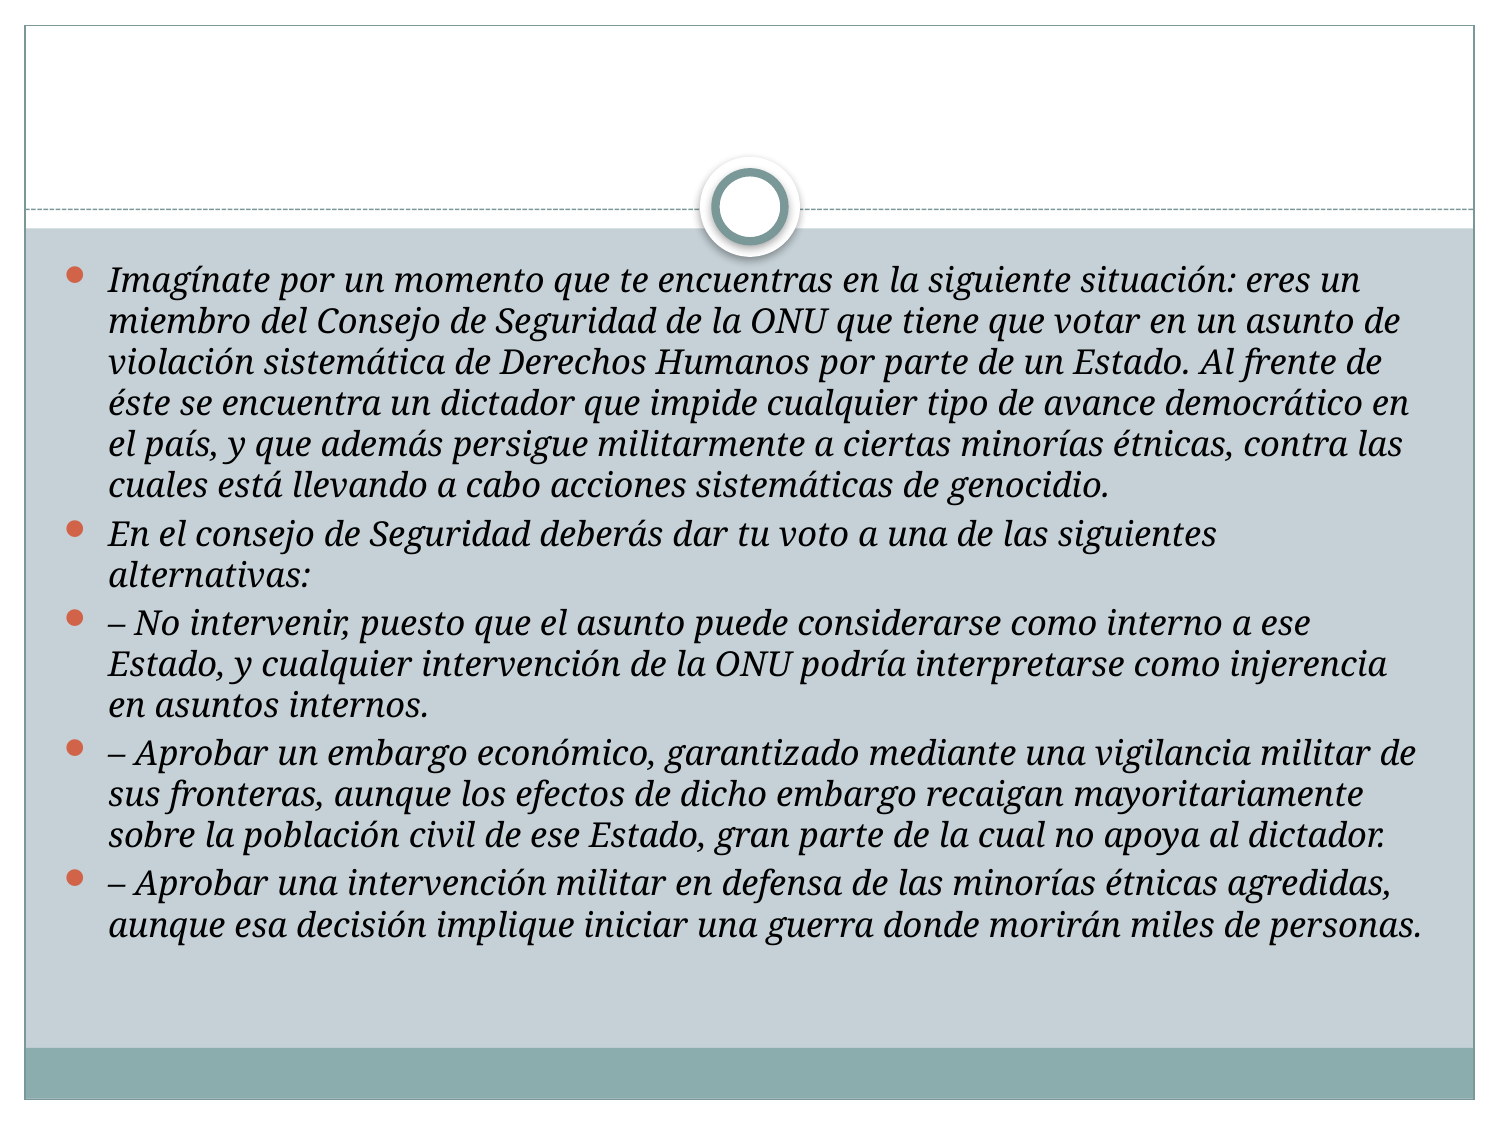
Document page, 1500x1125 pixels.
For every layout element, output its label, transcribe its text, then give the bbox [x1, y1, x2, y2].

list Imagínate por un momento que te encuentras en la siguiente situación: eres un miembro del Consejo de Seguridad de la ONU que tiene que votar en un asunto de violación sistemática de Derechos Humanos por parte de un Estado. Al frente de éste se encuentra un dictador que impide cualquier tipo de avance democrático en el país, y que además persigue militarmente a ciertas minorías étnicas, contra las cuales está llevando a cabo acciones sistemáticas de genocidio. En el consejo de Seguridad deberás dar tu voto a una de las siguientes alternativas: – No intervenir, puesto que el asunto puede considerarse como interno a ese Estado, y cualquier intervención de la ONU podría interpretarse como injerencia en asuntos internos. – Aprobar un embargo económico, garantizado mediante una vigilancia militar de sus fronteras, aunque los efectos de dicho embargo recaigan mayoritariamente sobre la población civil de ese Estado, gran parte de la cual no apoya al dictador. – Aprobar una intervención militar en defensa de las minorías étnicas agredidas, aunque esa decisión implique iniciar una guerra donde morirán miles de personas. [49, 250, 1445, 1001]
